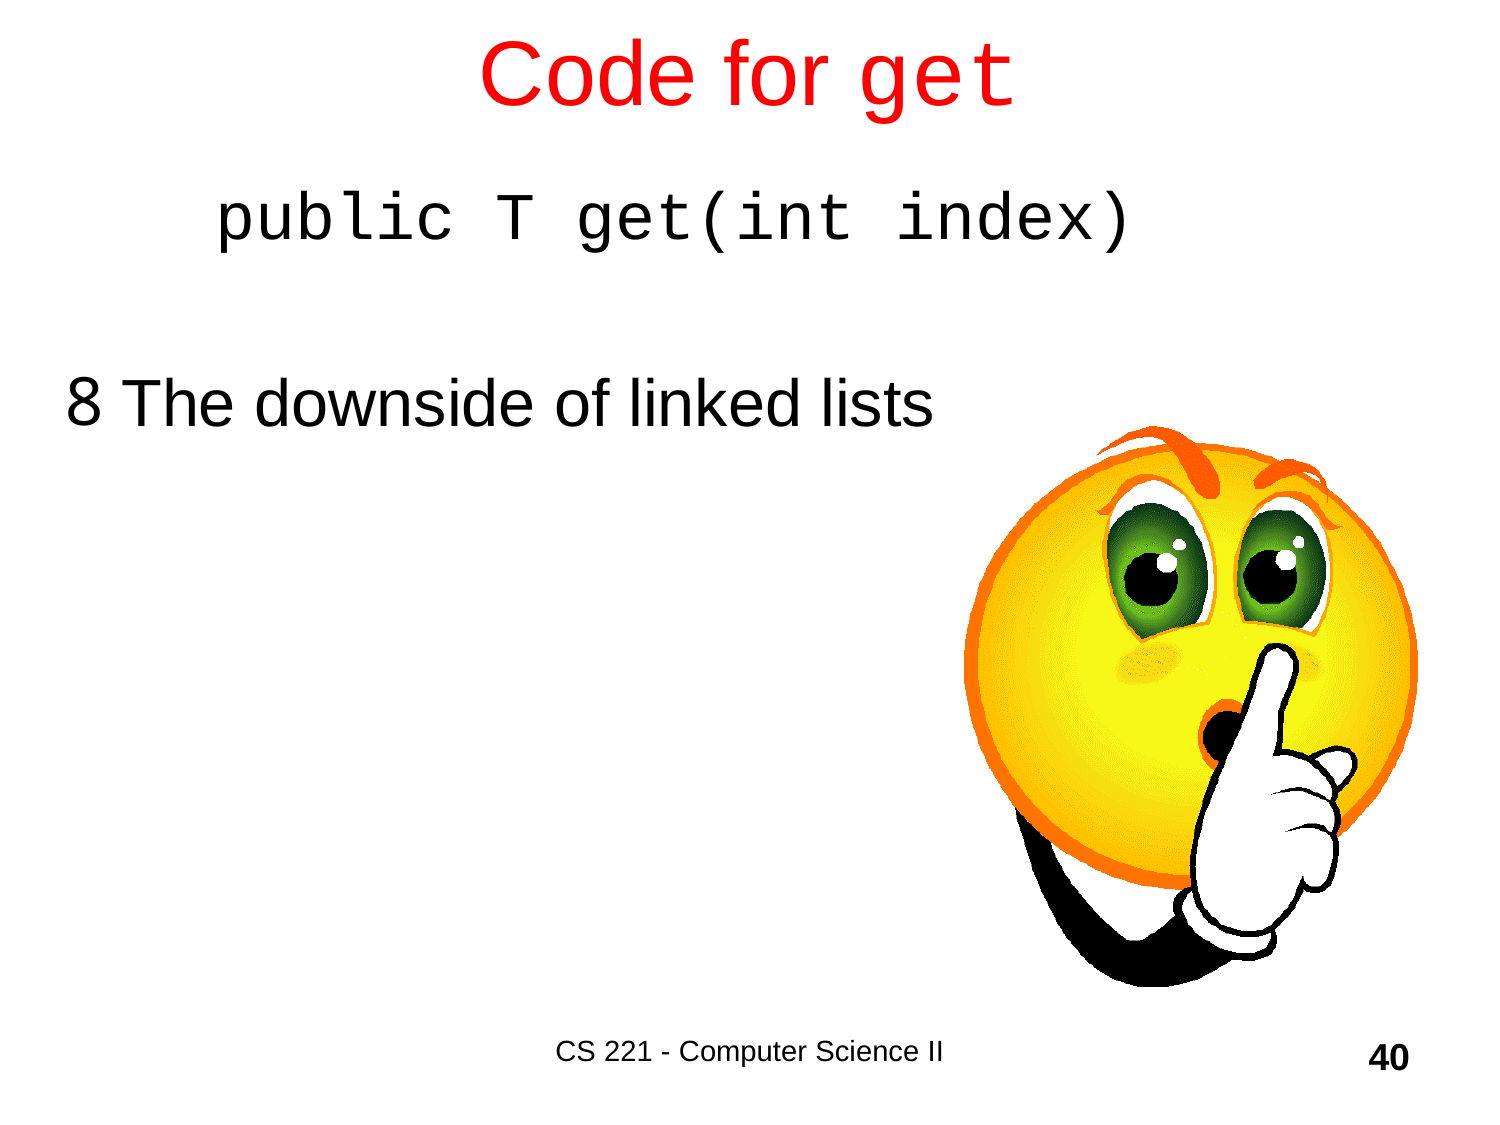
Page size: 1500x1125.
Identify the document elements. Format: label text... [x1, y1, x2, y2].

list public T get(int index) The downside of linked lists [50, 165, 1163, 685]
title Code for get [112, 0, 1388, 163]
slide_number 40 [1112, 1024, 1426, 1101]
picture [962, 424, 1420, 988]
footer CS 221 - Computer Science II [462, 1024, 1038, 1101]
